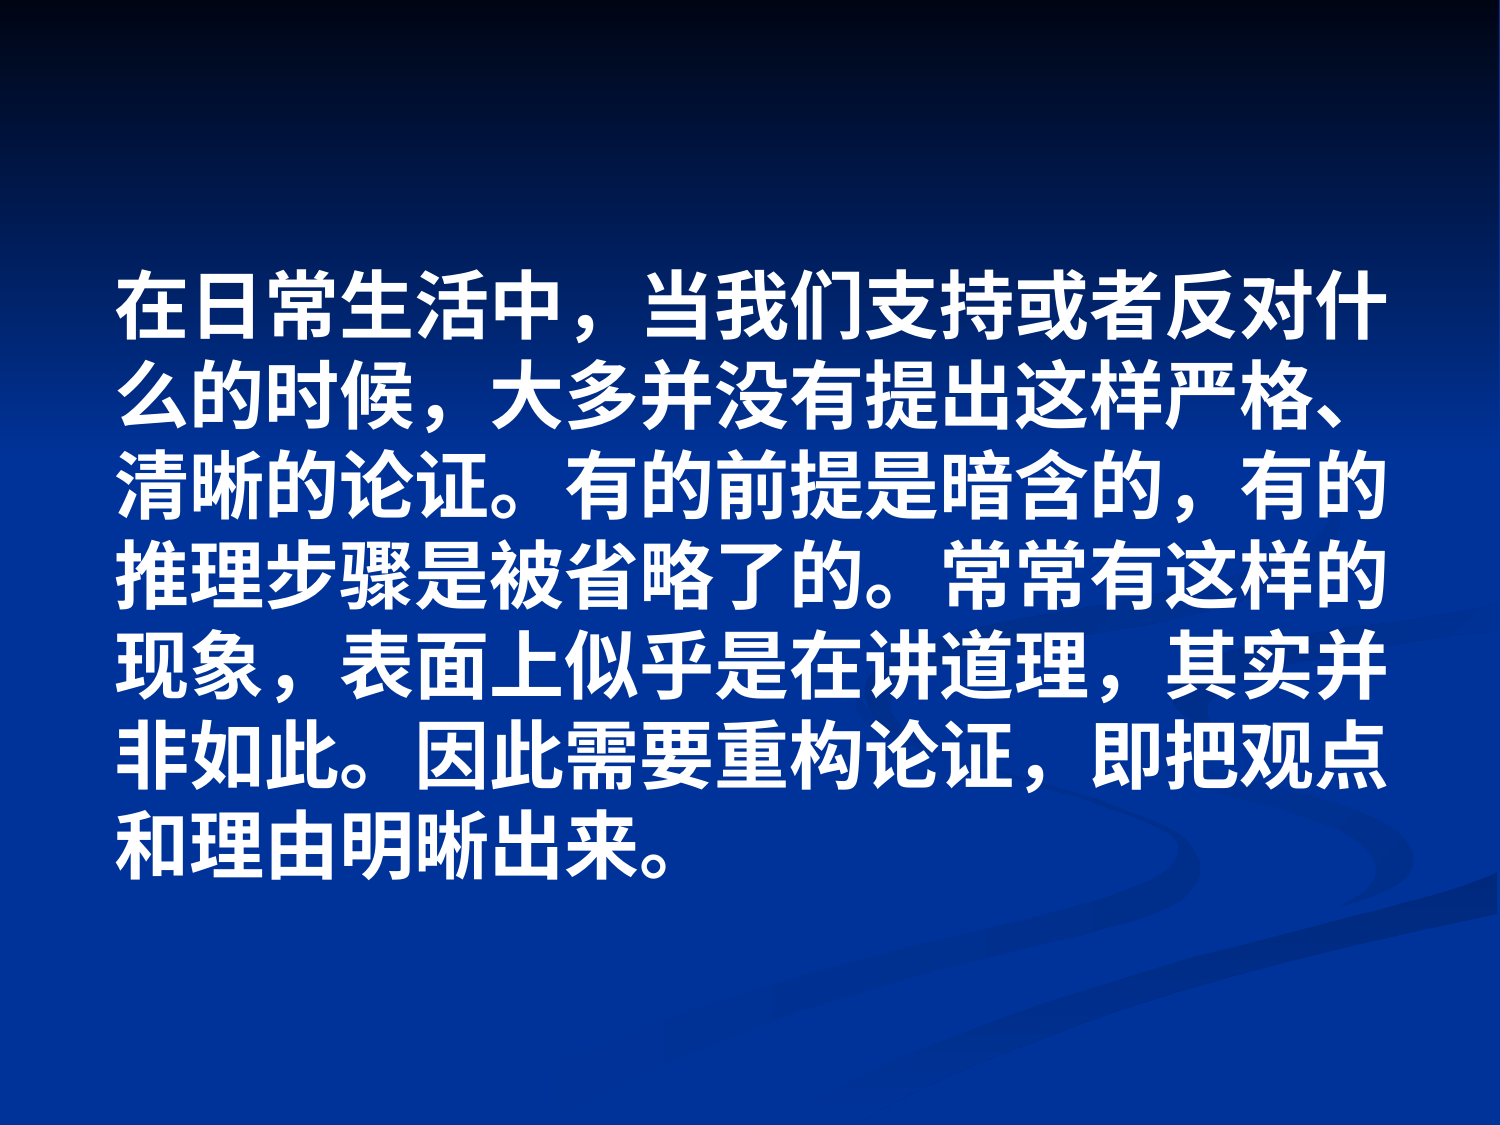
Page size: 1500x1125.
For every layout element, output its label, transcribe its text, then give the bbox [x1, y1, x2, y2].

text_box 在日常生活中，当我们支持或者反对什么的时候，大多并没有提出这样严格、清晰的论证。有的前提是暗含的，有的推理步骤是被省略了的。常常有这样的现象，表面上似乎是在讲道理，其实并非如此。因此需要重构论证，即把观点和理由明晰出来。 [100, 160, 1438, 896]
